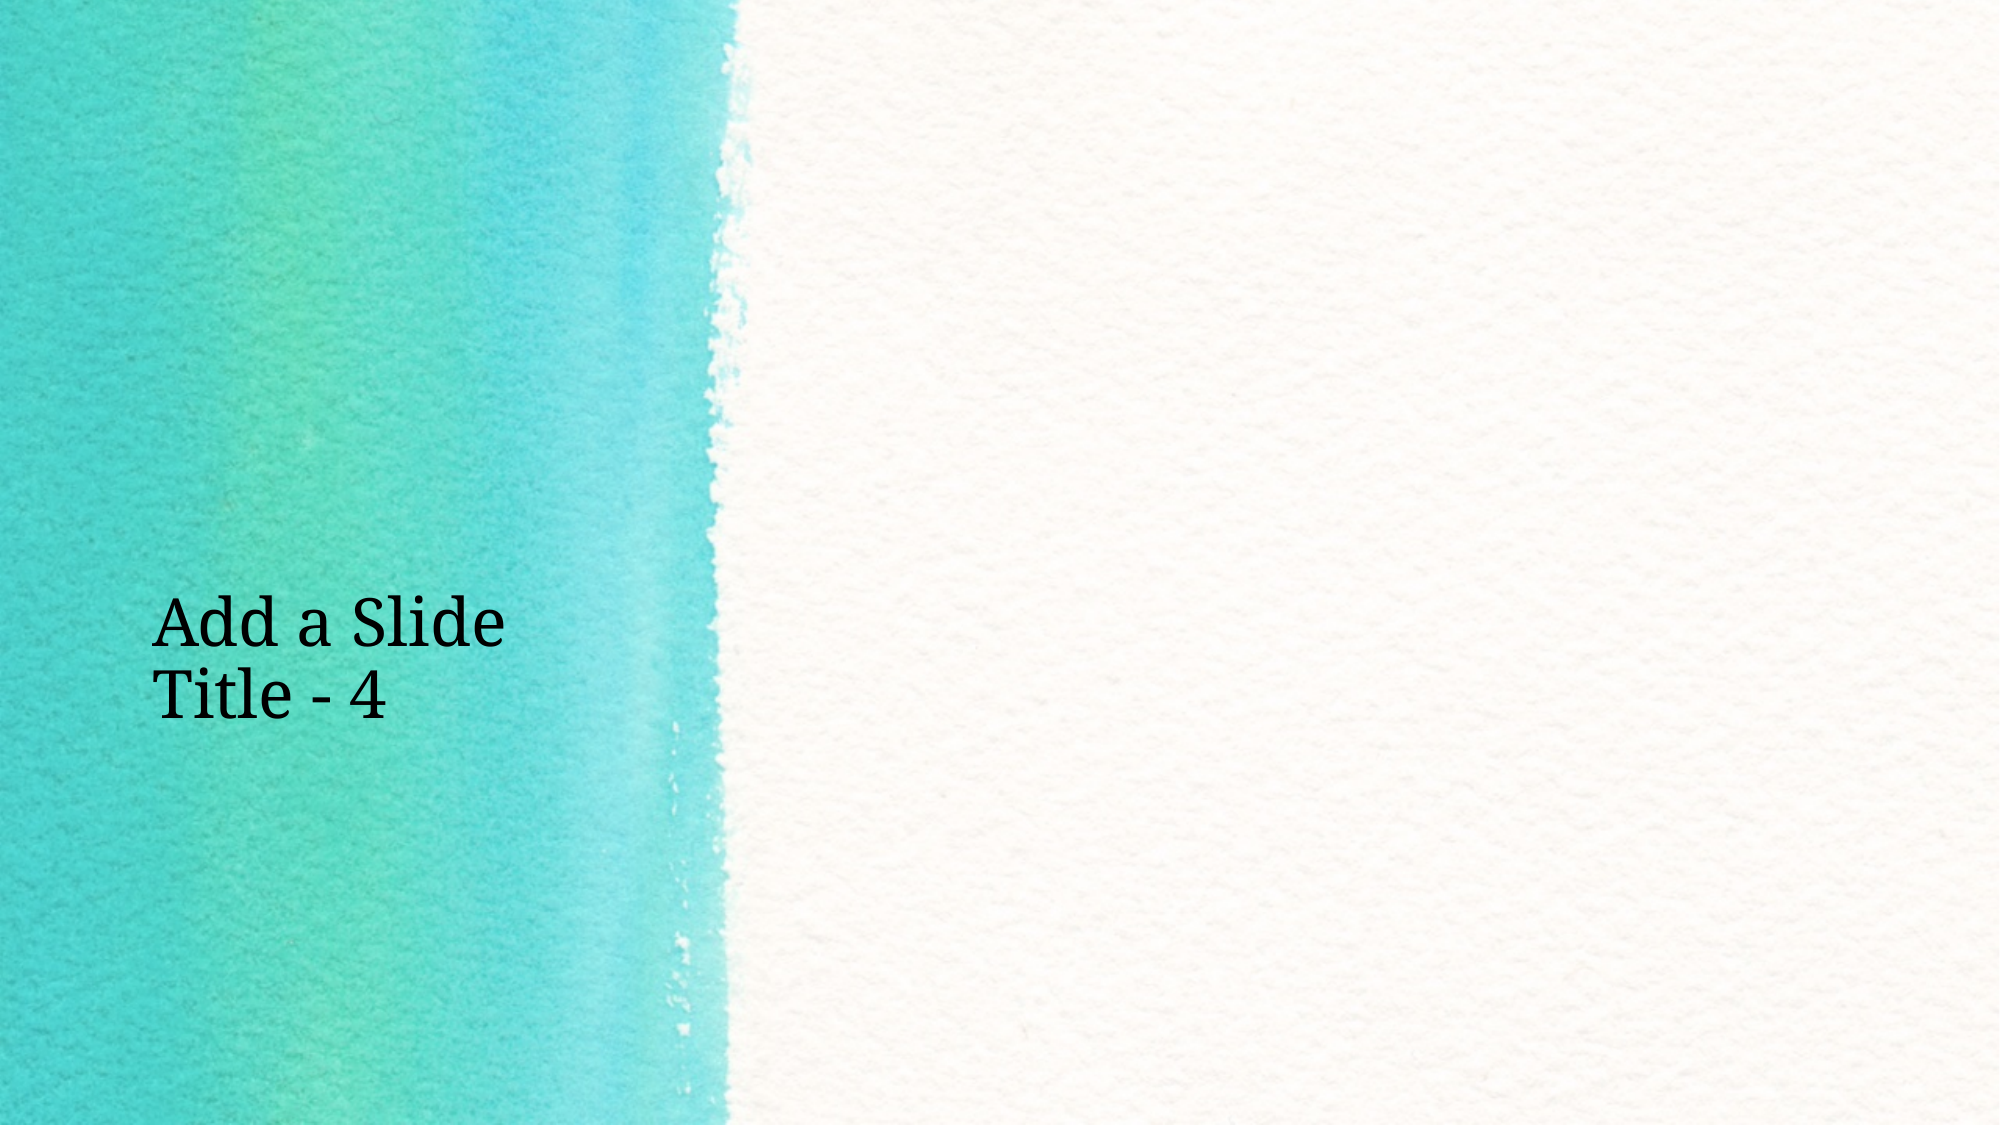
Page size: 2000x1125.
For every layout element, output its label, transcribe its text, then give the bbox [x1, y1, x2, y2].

picture [0, 0, 2000, 1125]
title Add a Slide Title - 4 [137, 425, 675, 741]
